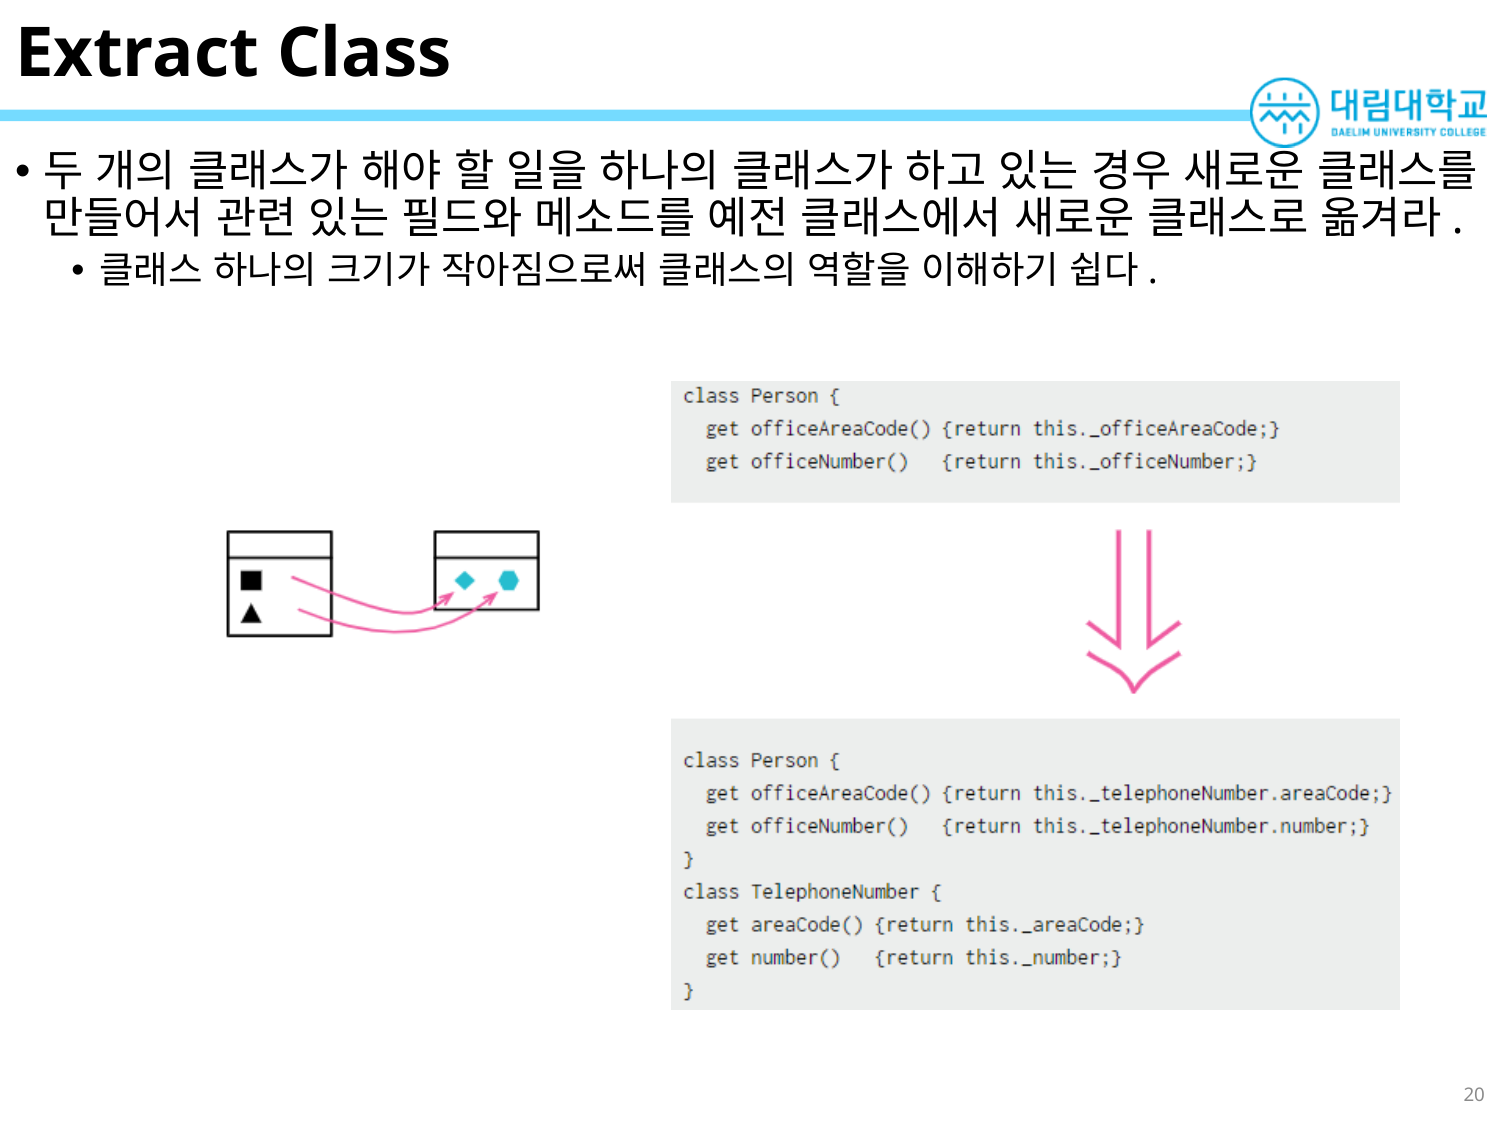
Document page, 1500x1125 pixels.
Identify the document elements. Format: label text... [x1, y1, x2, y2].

list 두 개의 클래스가 해야 할 일을 하나의 클래스가 하고 있는 경우 새로운 클래스를 만들어서 관련 있는 필드와 메소드를 예전 클래스에서 새로운 클래스로 옮겨라. 클래스 하나의 크기가 작아짐으로써 클래스의 역할을 이해하기 쉽다. [0, 141, 1500, 1070]
title Extract Class [0, 0, 1500, 108]
slide_number 20 [1162, 1065, 1500, 1125]
picture [1476, 108, 1487, 115]
picture [205, 504, 551, 661]
picture [1250, 108, 1487, 141]
picture [671, 381, 1400, 1010]
